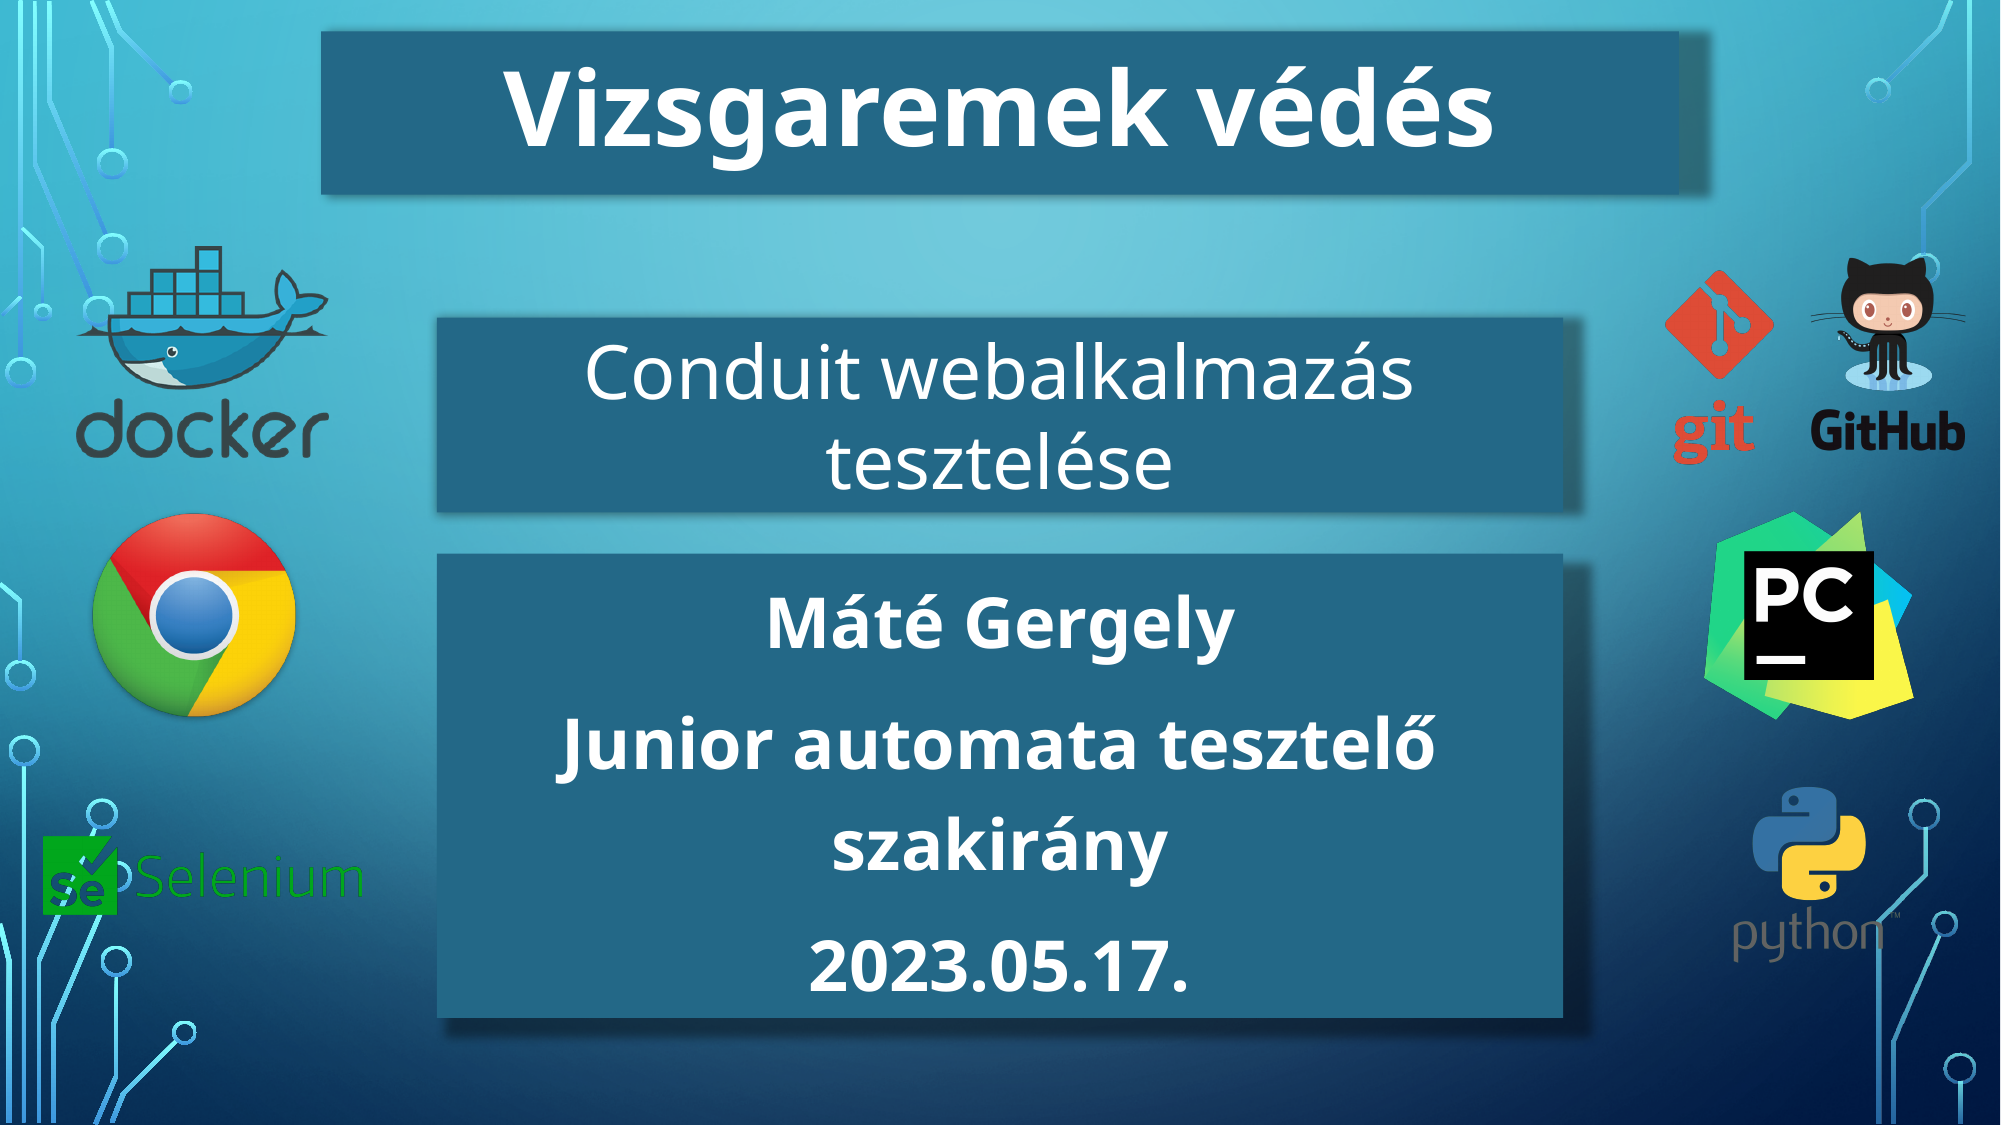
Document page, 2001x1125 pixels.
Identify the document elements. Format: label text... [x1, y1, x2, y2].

picture [1649, 785, 1969, 966]
picture [78, 499, 310, 732]
picture [1704, 510, 1914, 720]
list Máté Gergely Junior automata tesztelő szakirány 2023.05.17. [436, 553, 1564, 1018]
text_box Conduit webalkalmazás tesztelése [436, 317, 1564, 513]
picture [76, 246, 329, 459]
picture [1602, 221, 2000, 500]
title Vizsgaremek védés [321, 31, 1679, 195]
picture [43, 836, 362, 915]
